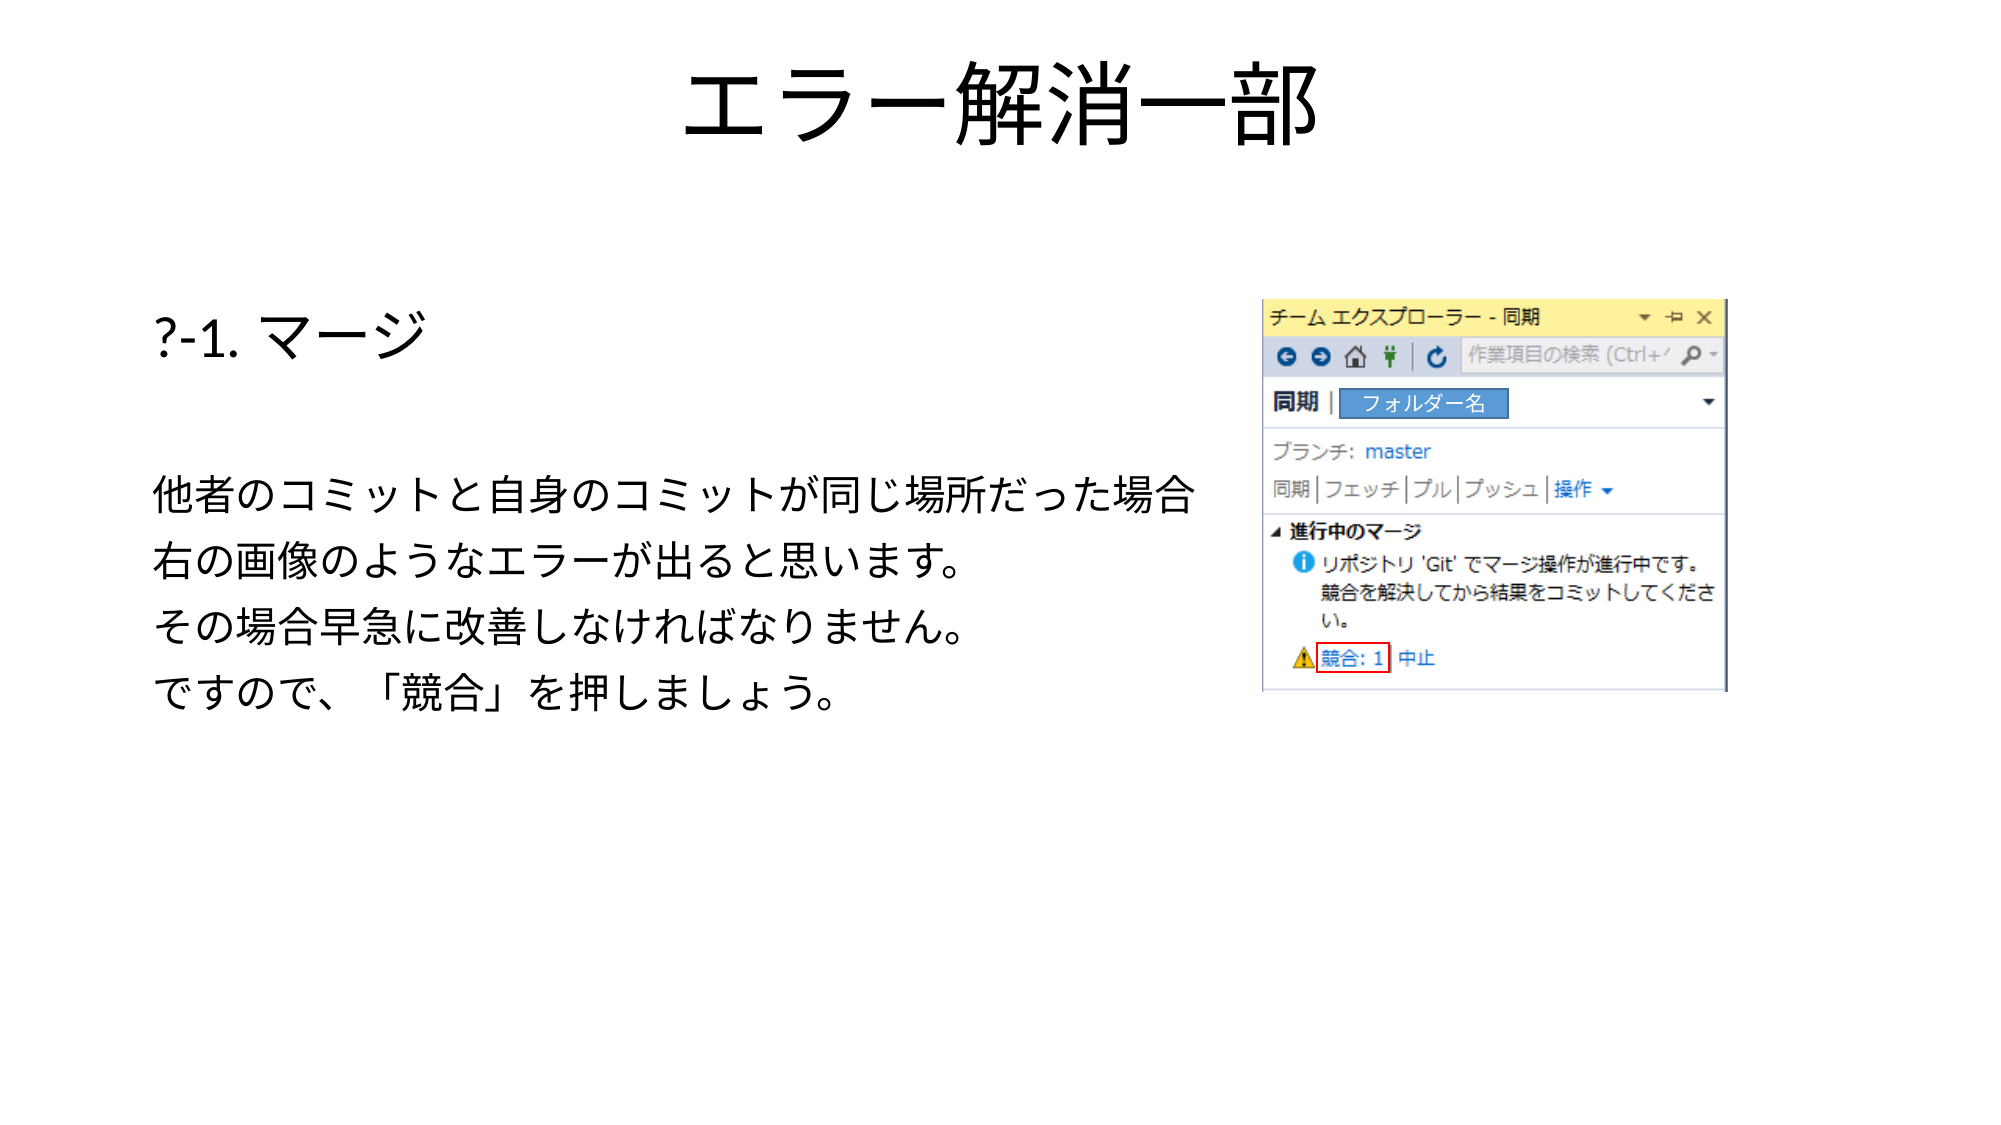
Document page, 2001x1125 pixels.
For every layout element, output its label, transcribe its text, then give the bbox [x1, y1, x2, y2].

title エラー解消一部 [137, 0, 1863, 218]
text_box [1261, 299, 1728, 692]
list ?-1.マージ 他者のコミットと自身のコミットが同じ場所だった場合 右の画像のようなエラーが出ると思います。 その場合早急に改善しなければなりません。 ですので、「競合」を押しましょう。 [137, 299, 1863, 1014]
